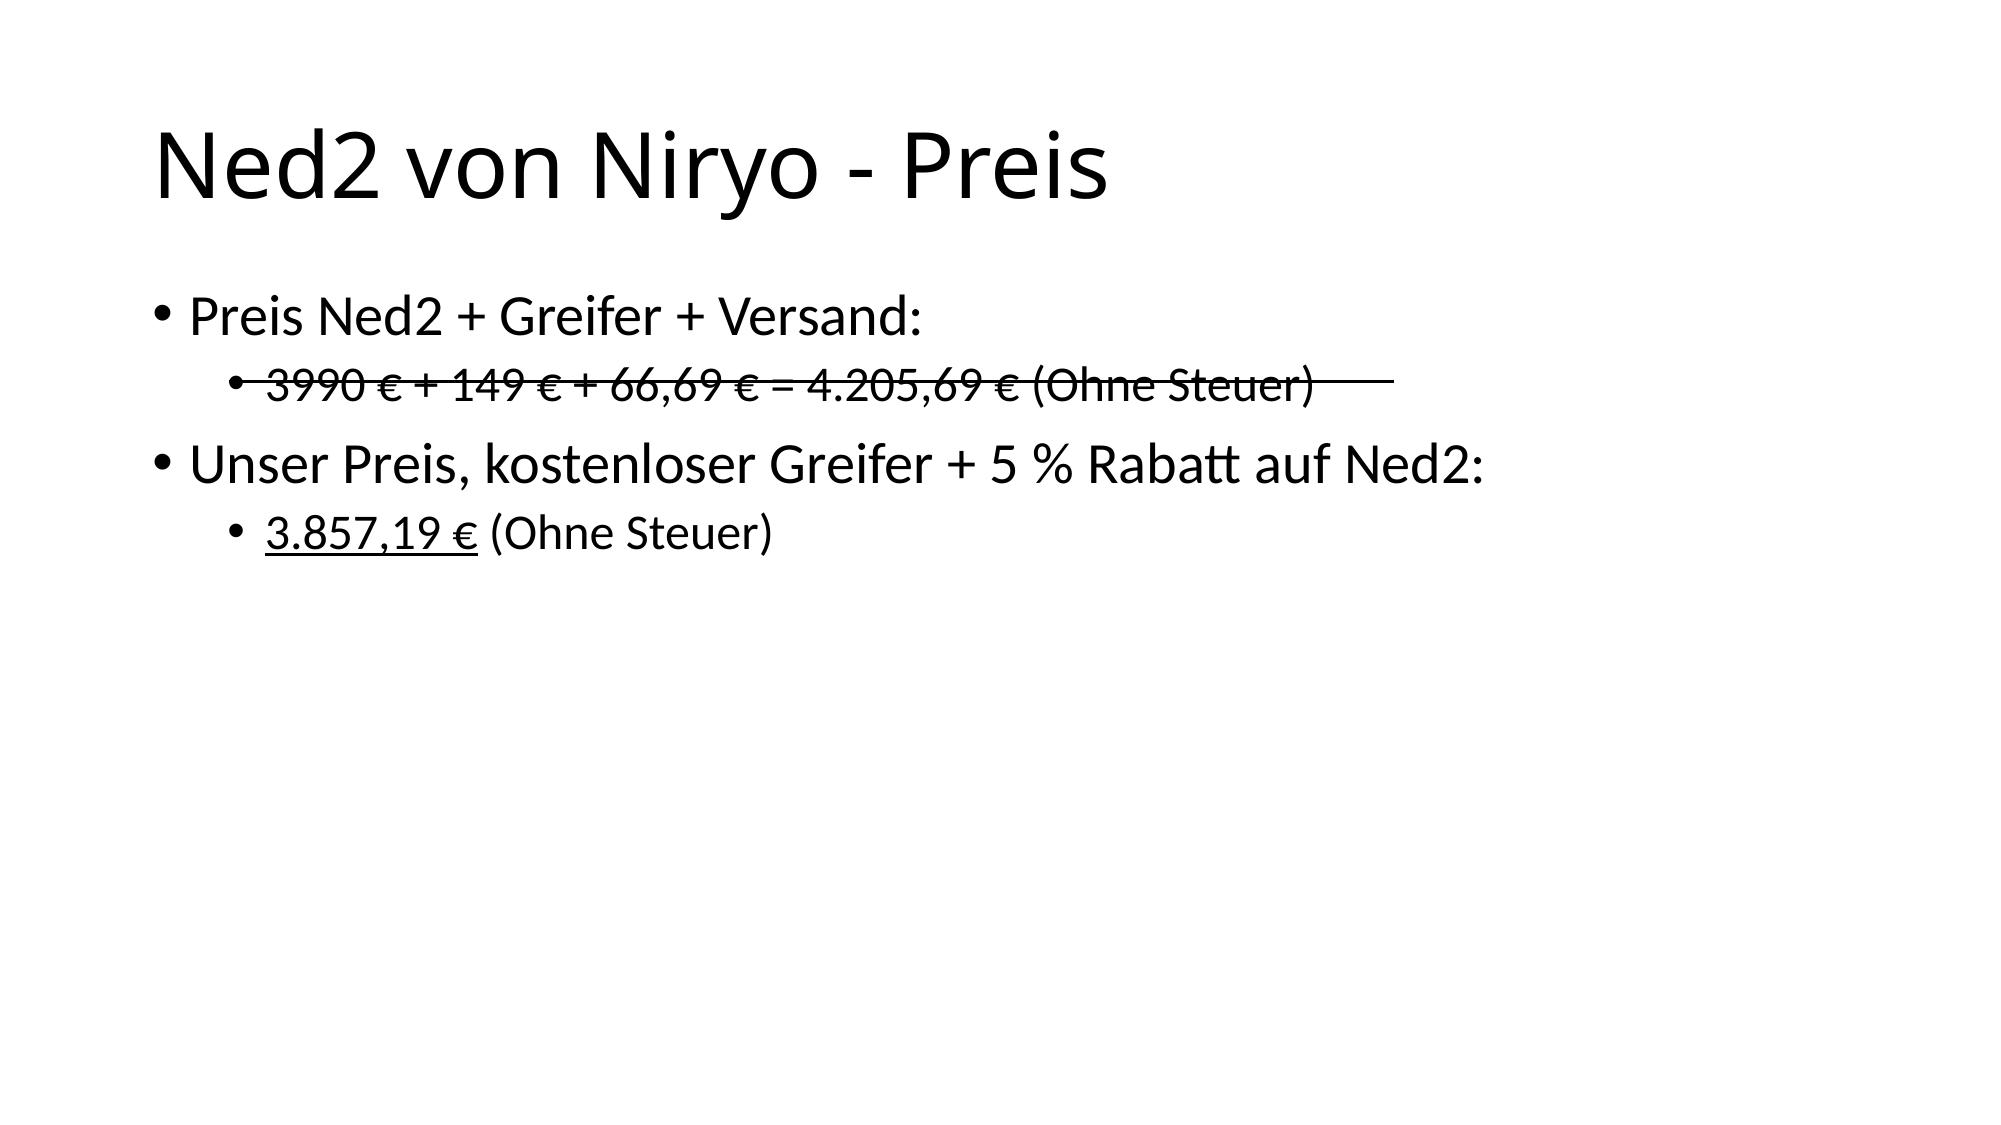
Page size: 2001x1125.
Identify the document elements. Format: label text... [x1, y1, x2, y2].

title Ned2 von Niryo - Preis [137, 59, 1863, 277]
list Preis Ned2 + Greifer + Versand: 3990 € + 149 € + 66,69 € = 4.205,69 € (Ohne Steuer) Unser Preis, kostenloser Greifer + 5 % Rabatt auf Ned2: 3.857,19 € (Ohne Steuer) [137, 277, 1863, 1016]
